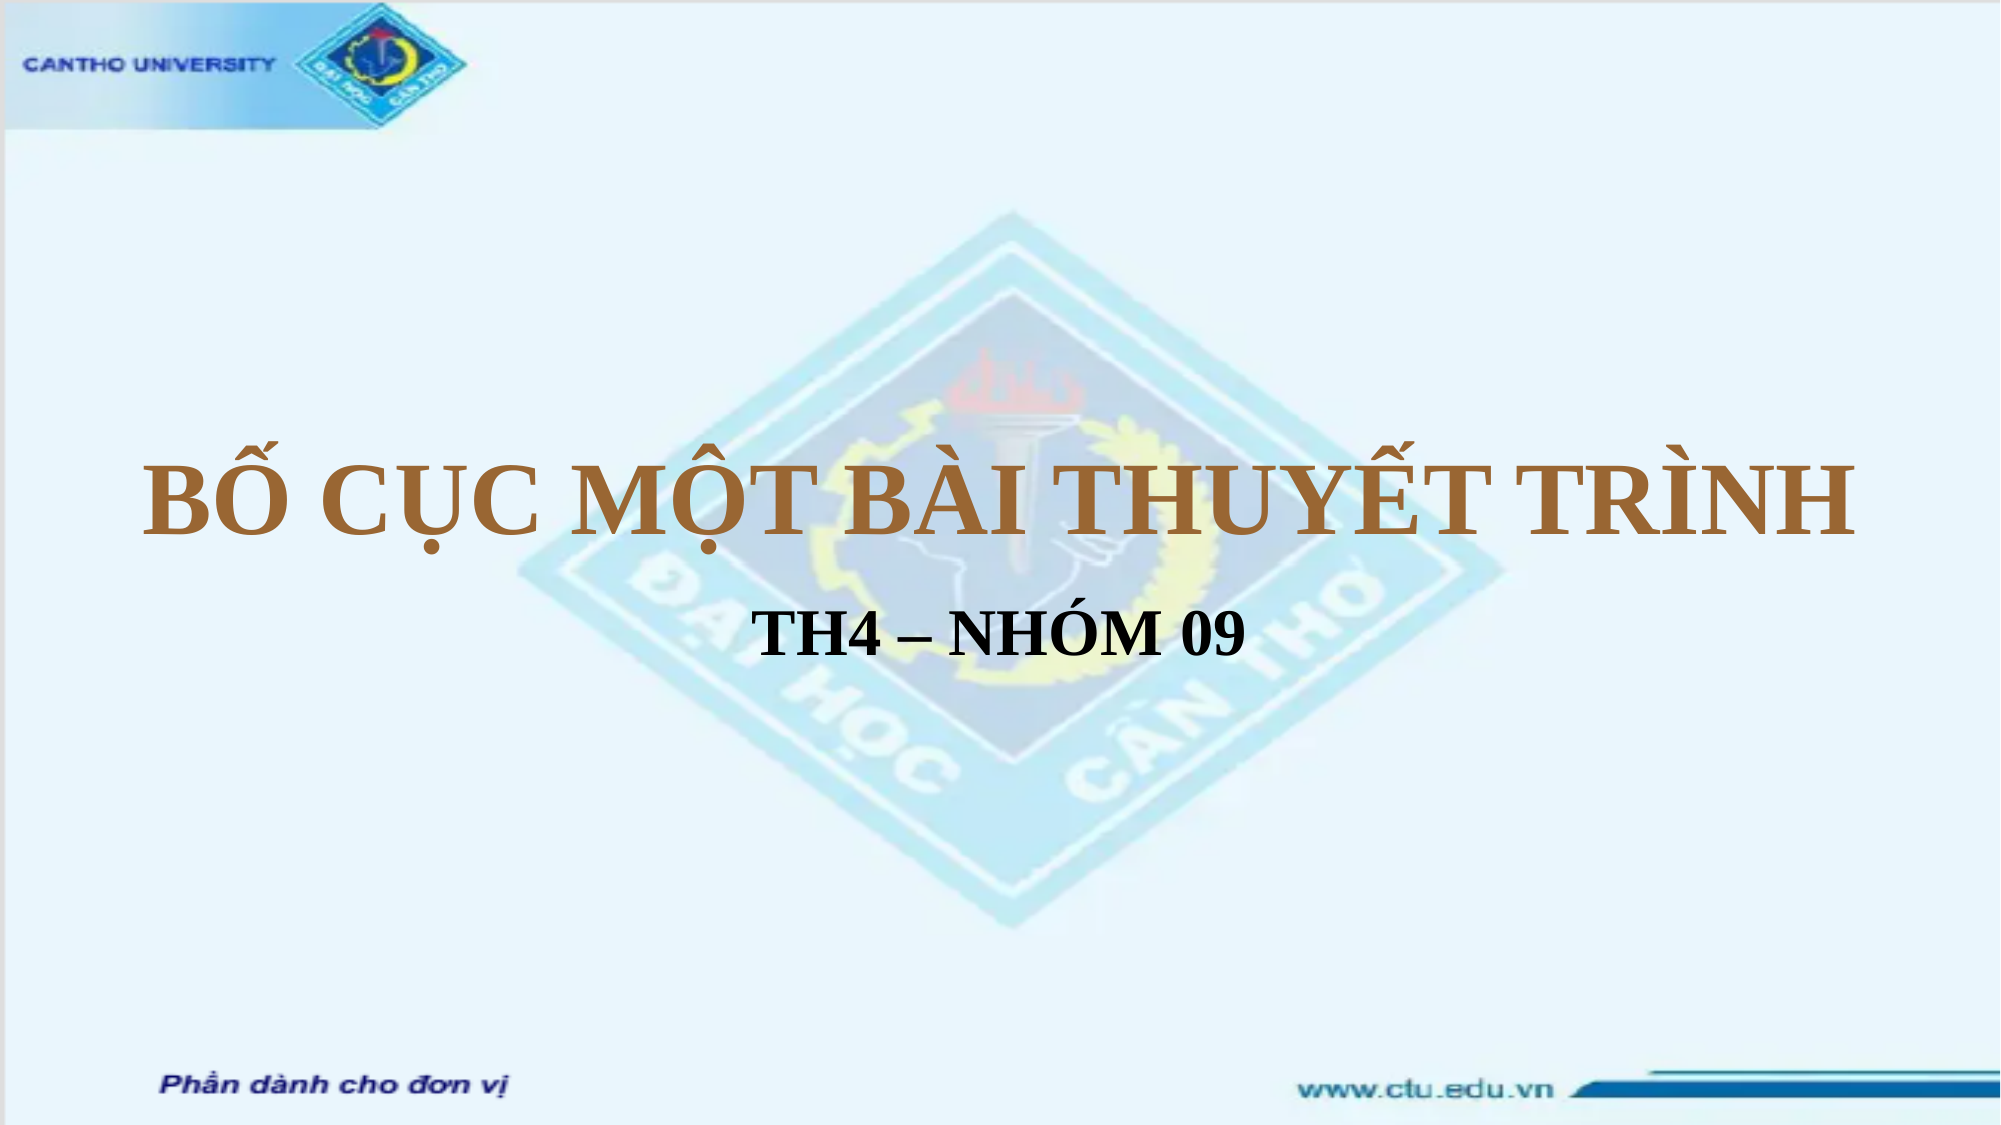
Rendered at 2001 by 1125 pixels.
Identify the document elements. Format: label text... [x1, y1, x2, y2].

picture [0, 0, 2001, 1125]
subtitle TH4 – NHÓM 09 [249, 590, 1750, 863]
title BỐ CỤC MỘT BÀI THUYẾT TRÌNH [104, 173, 1896, 565]
